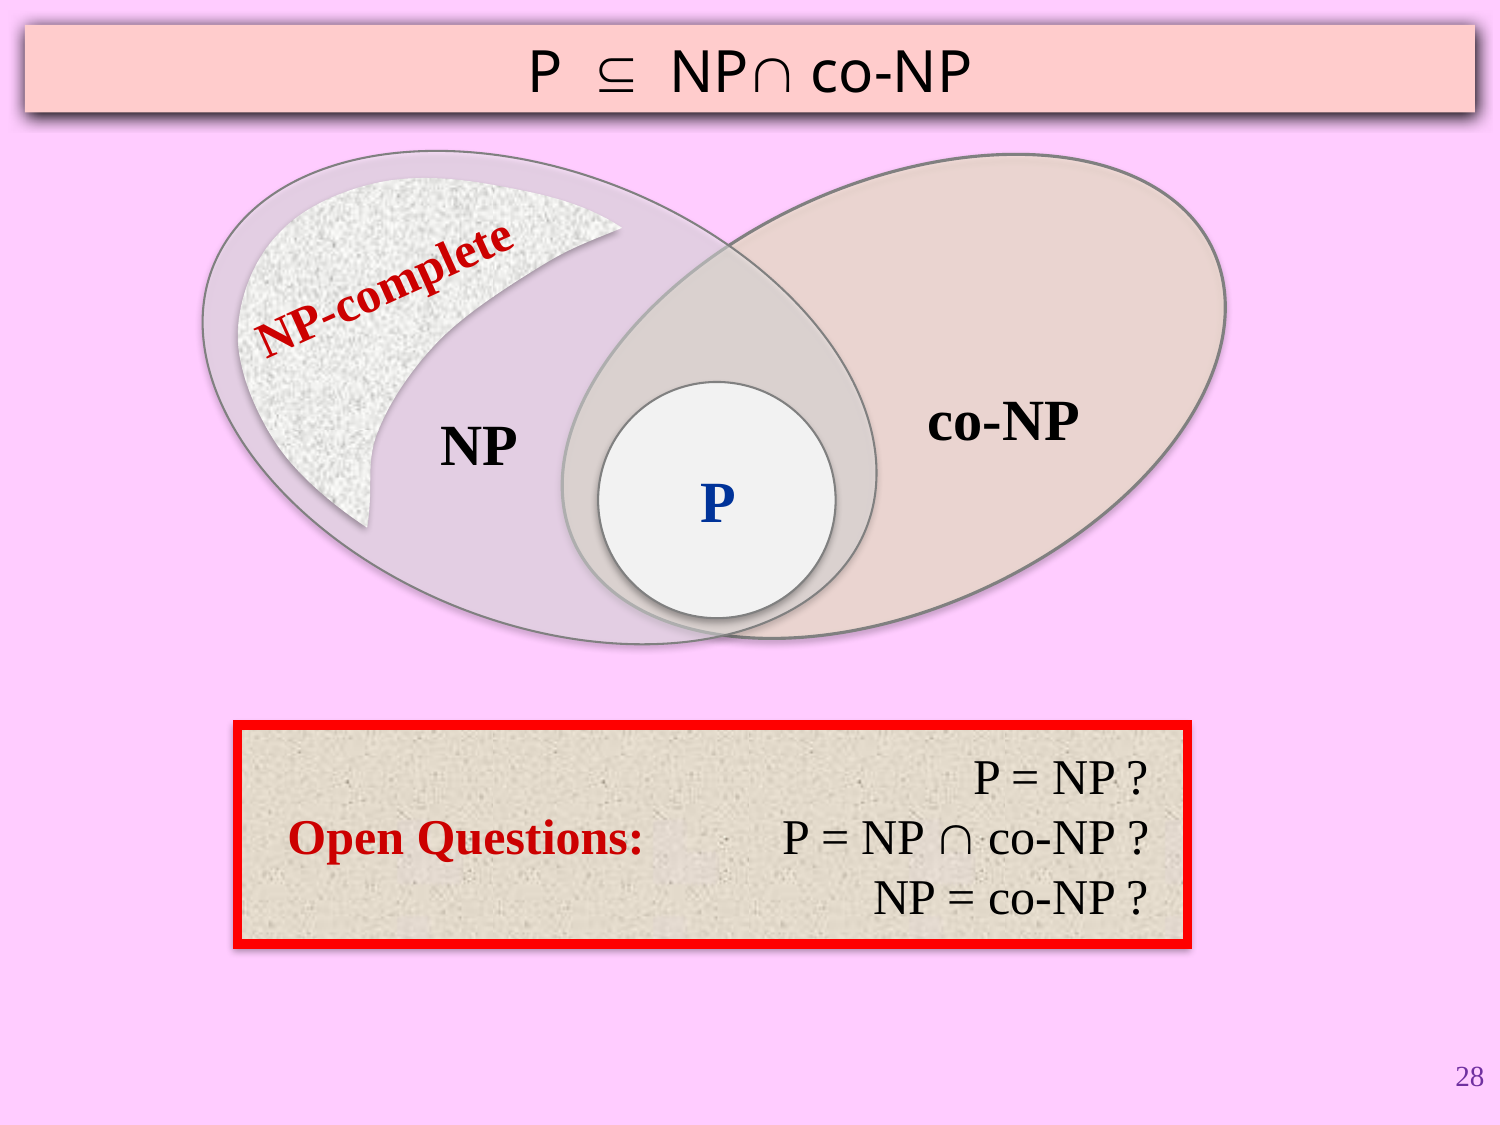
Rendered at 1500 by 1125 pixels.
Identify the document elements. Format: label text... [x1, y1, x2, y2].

text_box P = NP ? Open Questions: P = NP  co-NP ? NP = co-NP ? [237, 724, 1188, 944]
title P  NP co-NP [24, 24, 1475, 113]
slide_number 28 [1187, 1050, 1500, 1125]
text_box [187, 172, 1246, 623]
